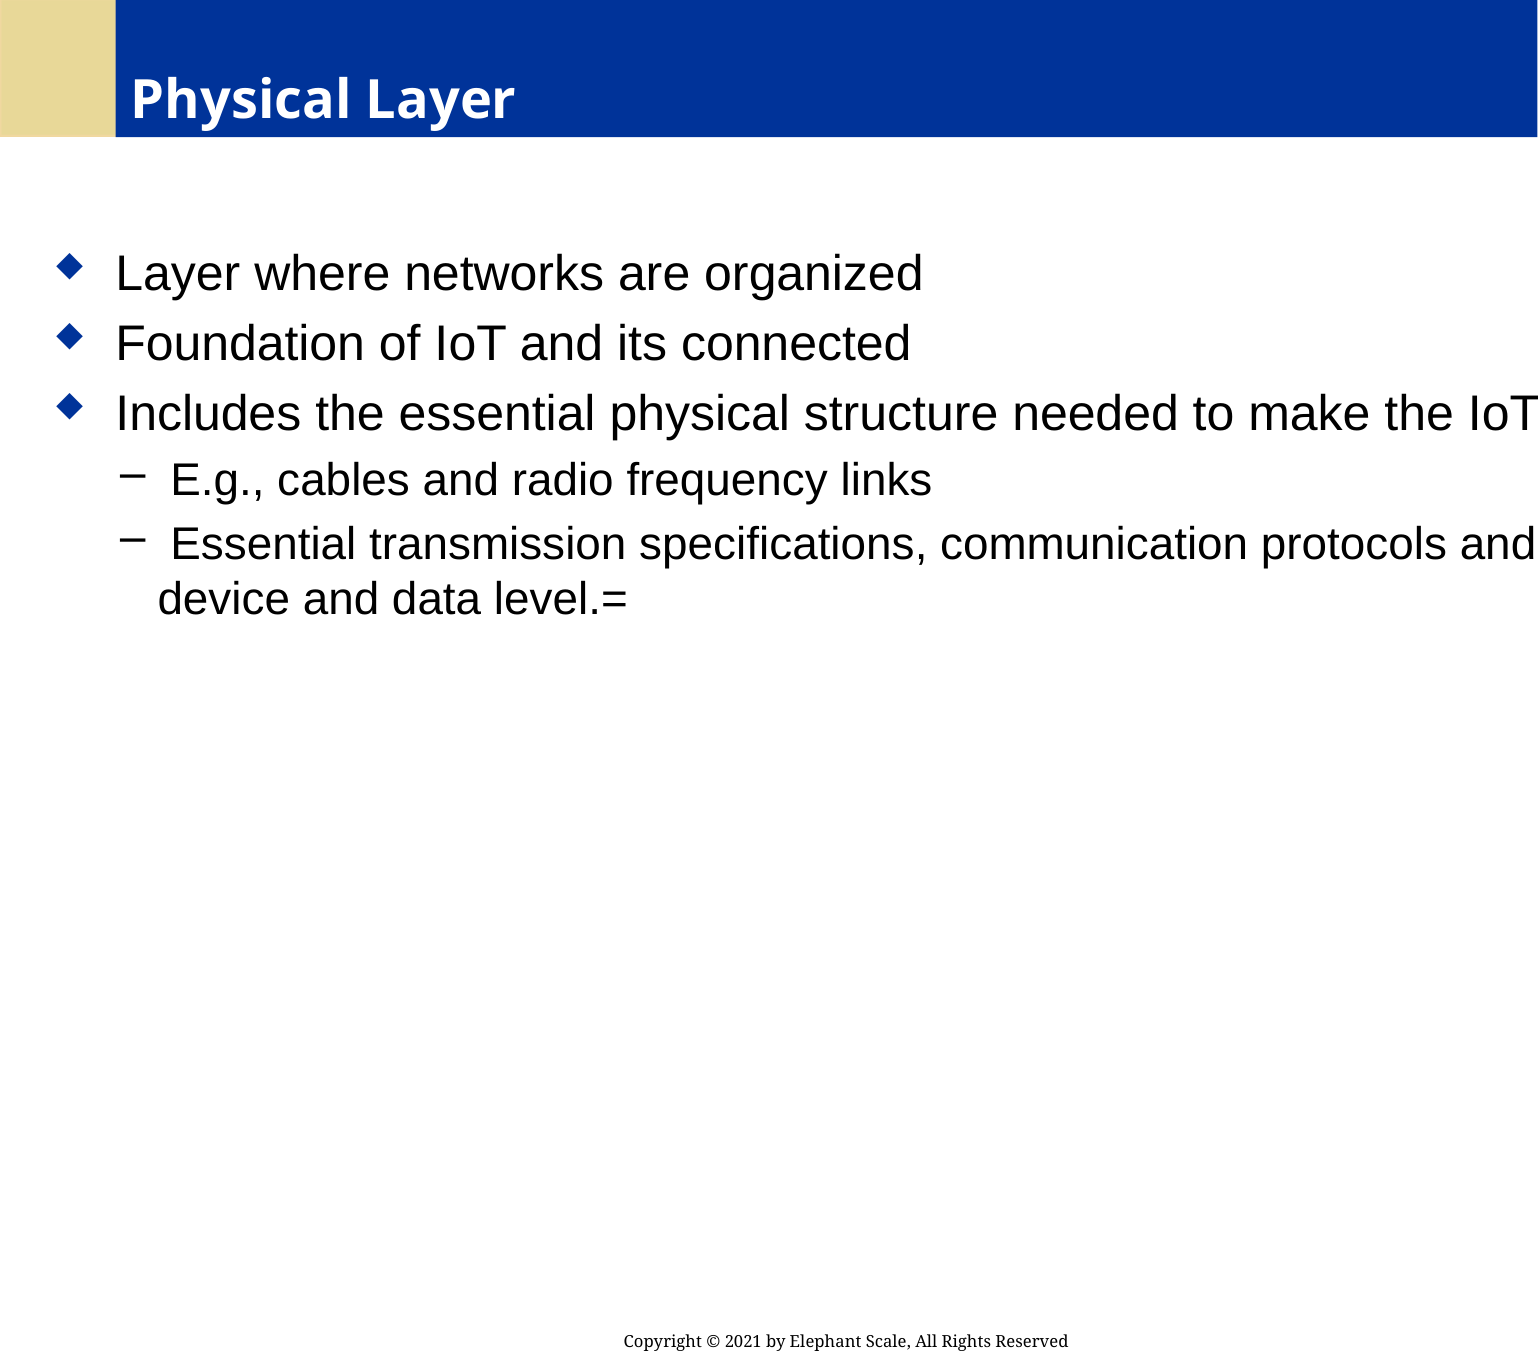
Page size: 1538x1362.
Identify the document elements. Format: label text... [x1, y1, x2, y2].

title Physical Layer [115, 0, 1538, 138]
text_box Copyright © 2021 by Elephant Scale, All Rights Reserved [608, 1322, 1085, 1358]
picture [0, 0, 115, 137]
list Layer where networks are organized Foundation of IoT and its connected Includes the essential physical structure needed to make the IoT possible E.g., cables and radio frequency links Essential transmission specifications, communication protocols and hardware on a device and data level.= [38, 162, 1500, 1284]
